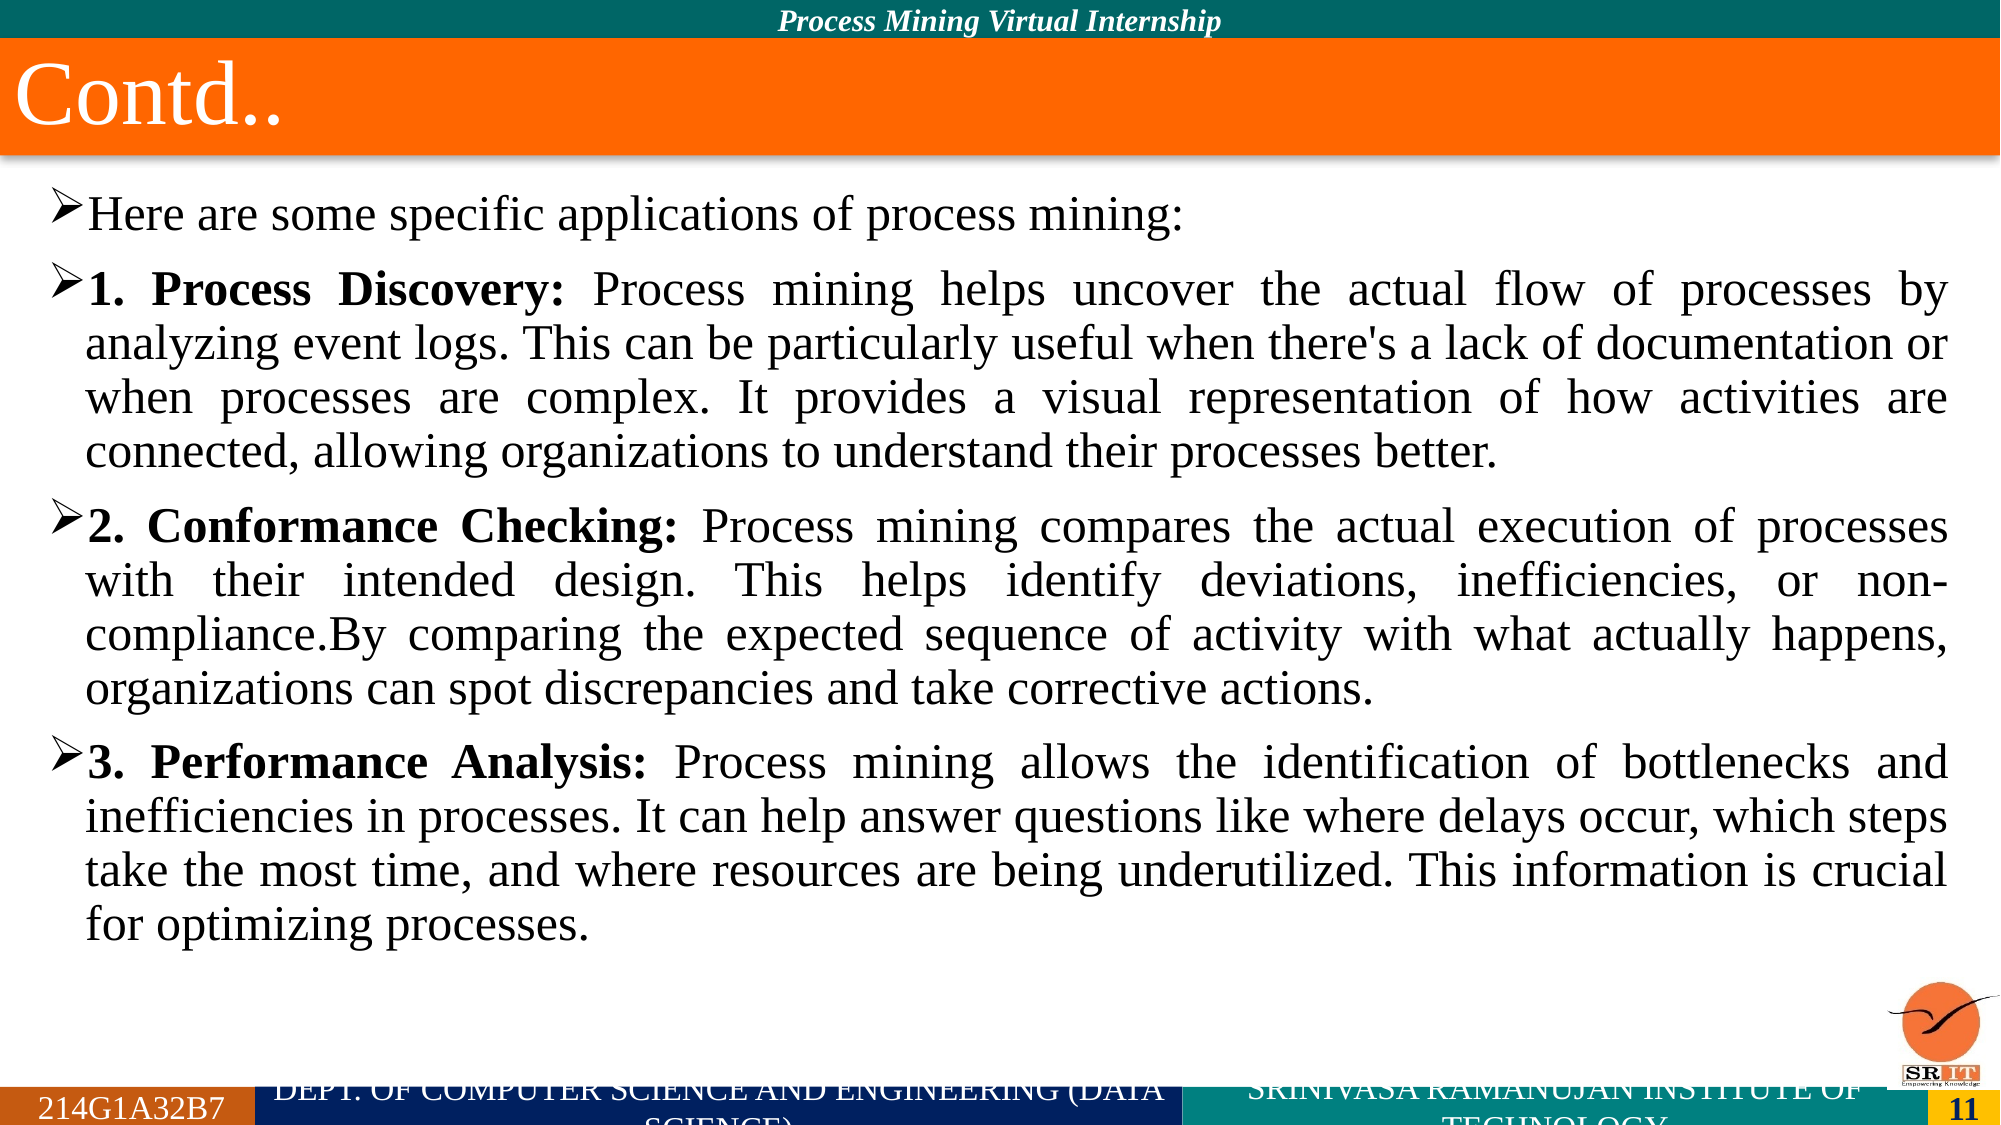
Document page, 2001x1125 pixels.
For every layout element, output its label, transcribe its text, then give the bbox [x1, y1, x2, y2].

list Here are some specific applications of process mining: 1. Process Discovery: Process mining helps uncover the actual flow of processes by analyzing event logs. This can be particularly useful when there's a lack of documentation or when processes are complex. It provides a visual representation of how activities are connected, allowing organizations to understand their processes better. 2. Conformance Checking: Process mining compares the actual execution of processes with their intended design. This helps identify deviations, inefficiencies, or non-compliance.By comparing the expected sequence of activity with what actually happens, organizations can spot discrepancies and take corrective actions. 3. Performance Analysis: Process mining allows the identification of bottlenecks and inefficiencies in processes. It can help answer questions like where delays occur, which steps take the most time, and where resources are being underutilized. This information is crucial for optimizing processes. [32, 179, 1965, 1065]
title Contd.. [0, 38, 2000, 156]
picture [1887, 977, 2000, 1090]
